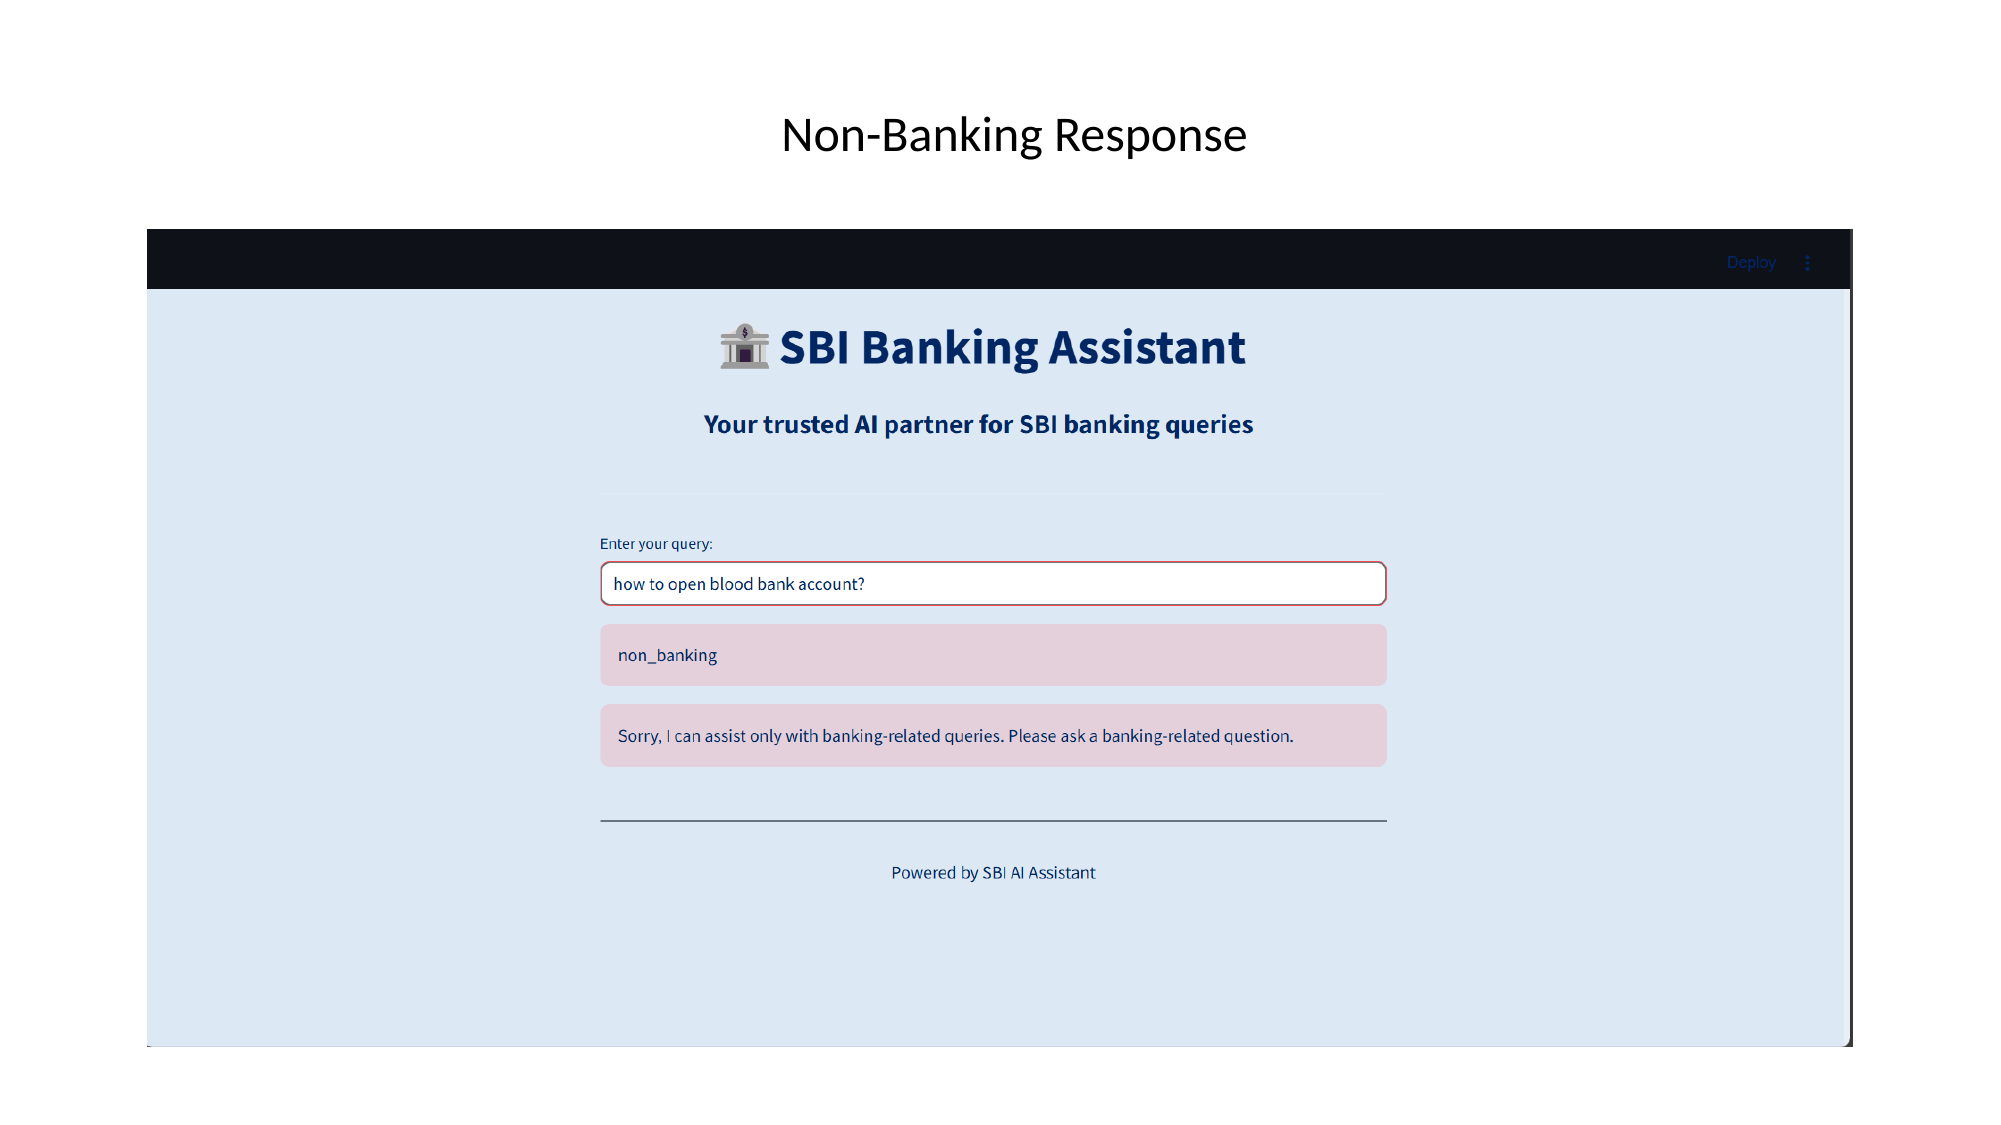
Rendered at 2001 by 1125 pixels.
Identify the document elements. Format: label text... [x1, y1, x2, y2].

picture [147, 229, 1853, 1047]
text_box Non-Banking Response [766, 94, 1264, 170]
